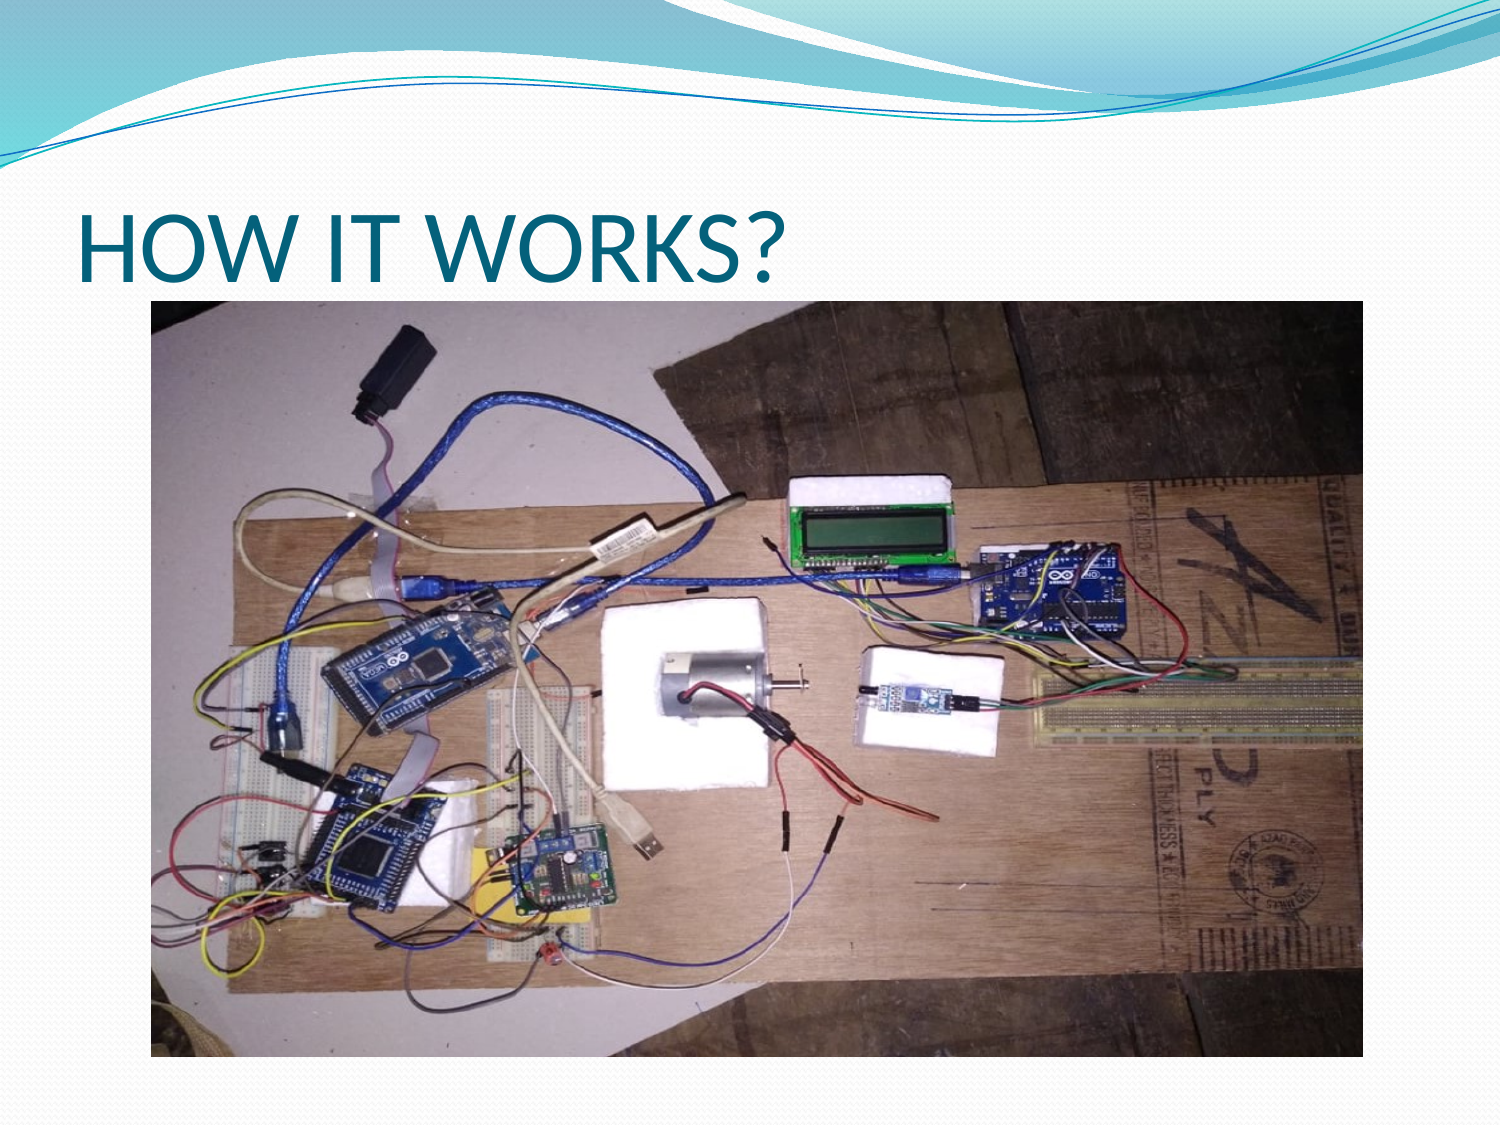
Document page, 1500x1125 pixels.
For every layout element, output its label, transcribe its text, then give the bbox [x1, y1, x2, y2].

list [149, 299, 1363, 1057]
title HOW IT WORKS? [75, 115, 1425, 303]
